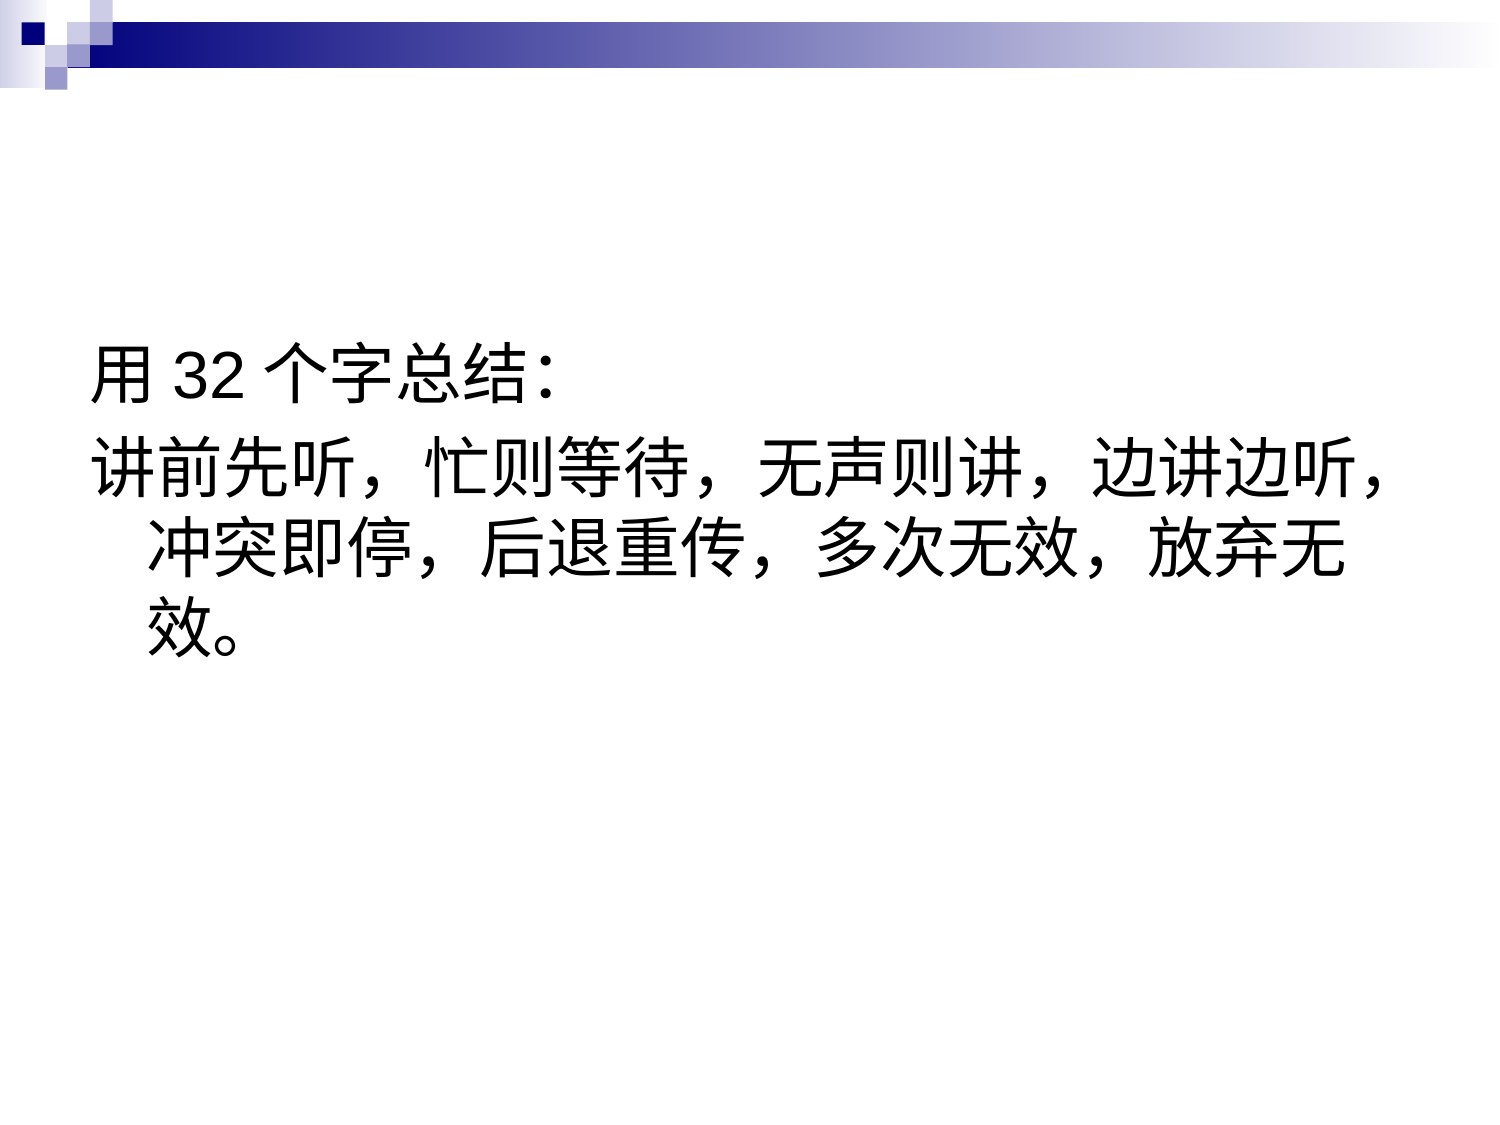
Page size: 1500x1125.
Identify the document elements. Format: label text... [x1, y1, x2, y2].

list 用32个字总结： 讲前先听，忙则等待，无声则讲，边讲边听，冲突即停，后退重传，多次无效，放弃无效。 [74, 324, 1426, 963]
